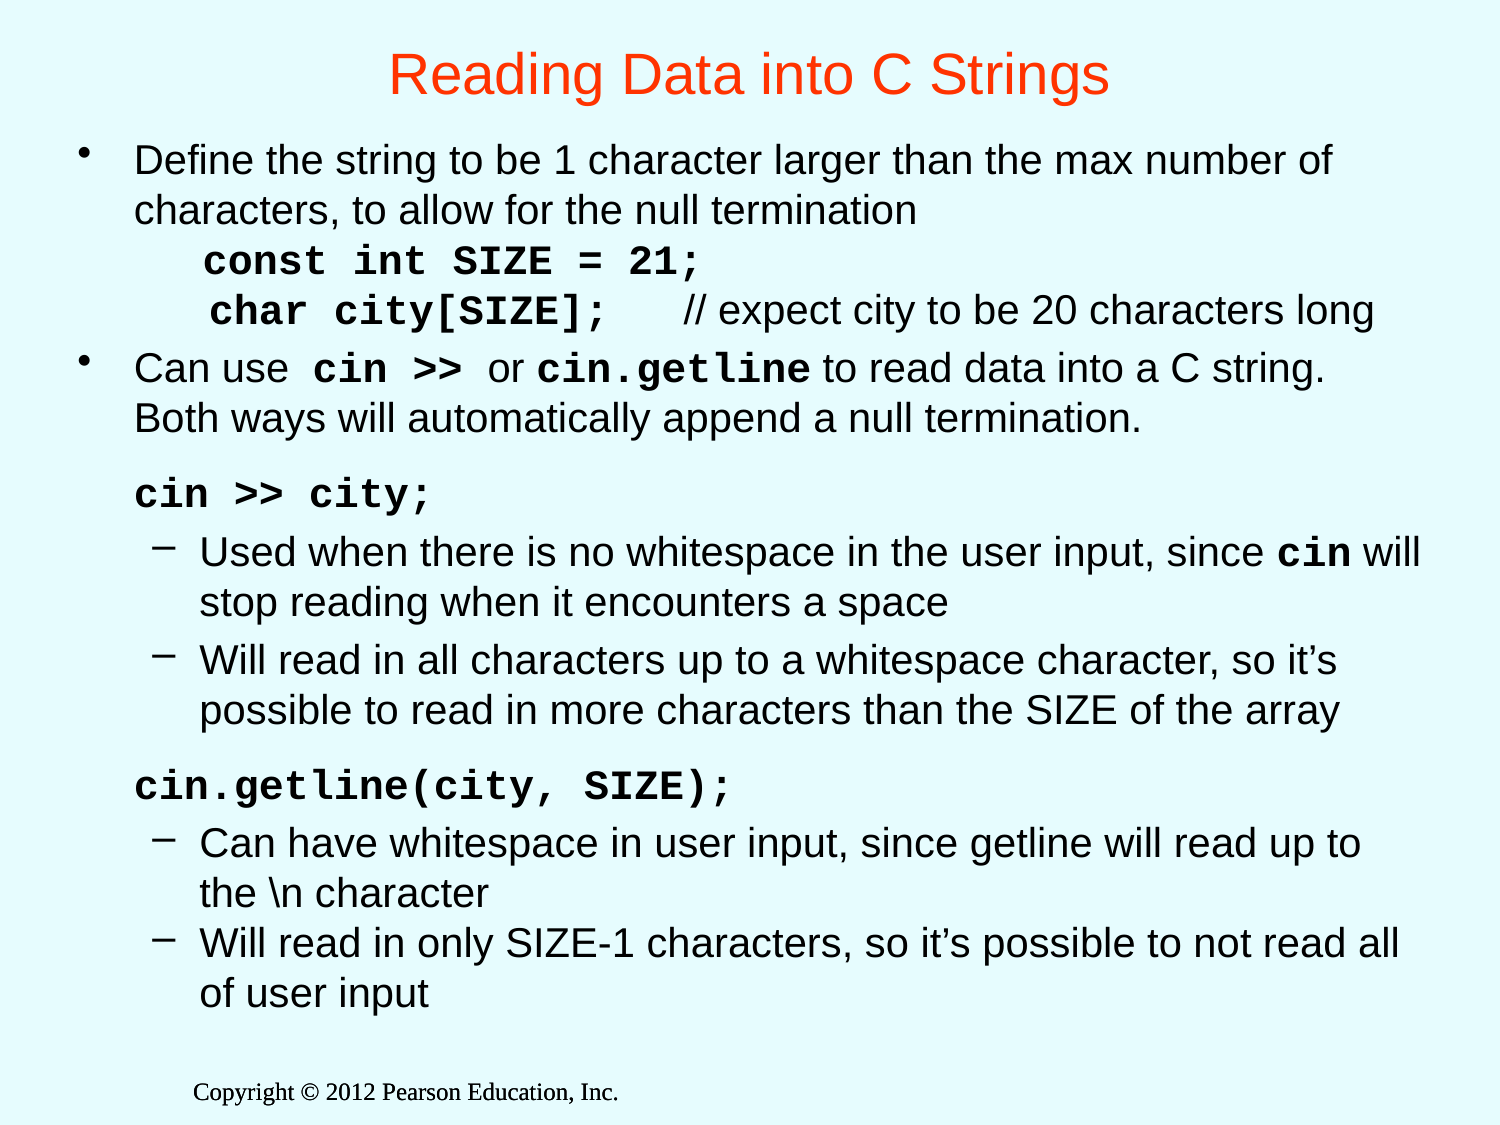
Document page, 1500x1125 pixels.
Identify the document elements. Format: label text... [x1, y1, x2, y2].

title Reading Data into C Strings [74, 24, 1426, 118]
list Define the string to be 1 character larger than the max number of characters, to allow for the null termination const int SIZE = 21; char city[SIZE]; // expect city to be 20 characters long Can use cin >> or cin.getline to read data into a C string. Both ways will automatically append a null termination. cin >> city; Used when there is no whitespace in the user input, since cin will stop reading when it encounters a space Will read in all characters up to a whitespace character, so it’s possible to read in more characters than the SIZE of the array cin.getline(city, SIZE); Can have whitespace in user input, since getline will read up to the \n character Will read in only SIZE-1 characters, so it’s possible to not read all of user input [62, 124, 1438, 1038]
